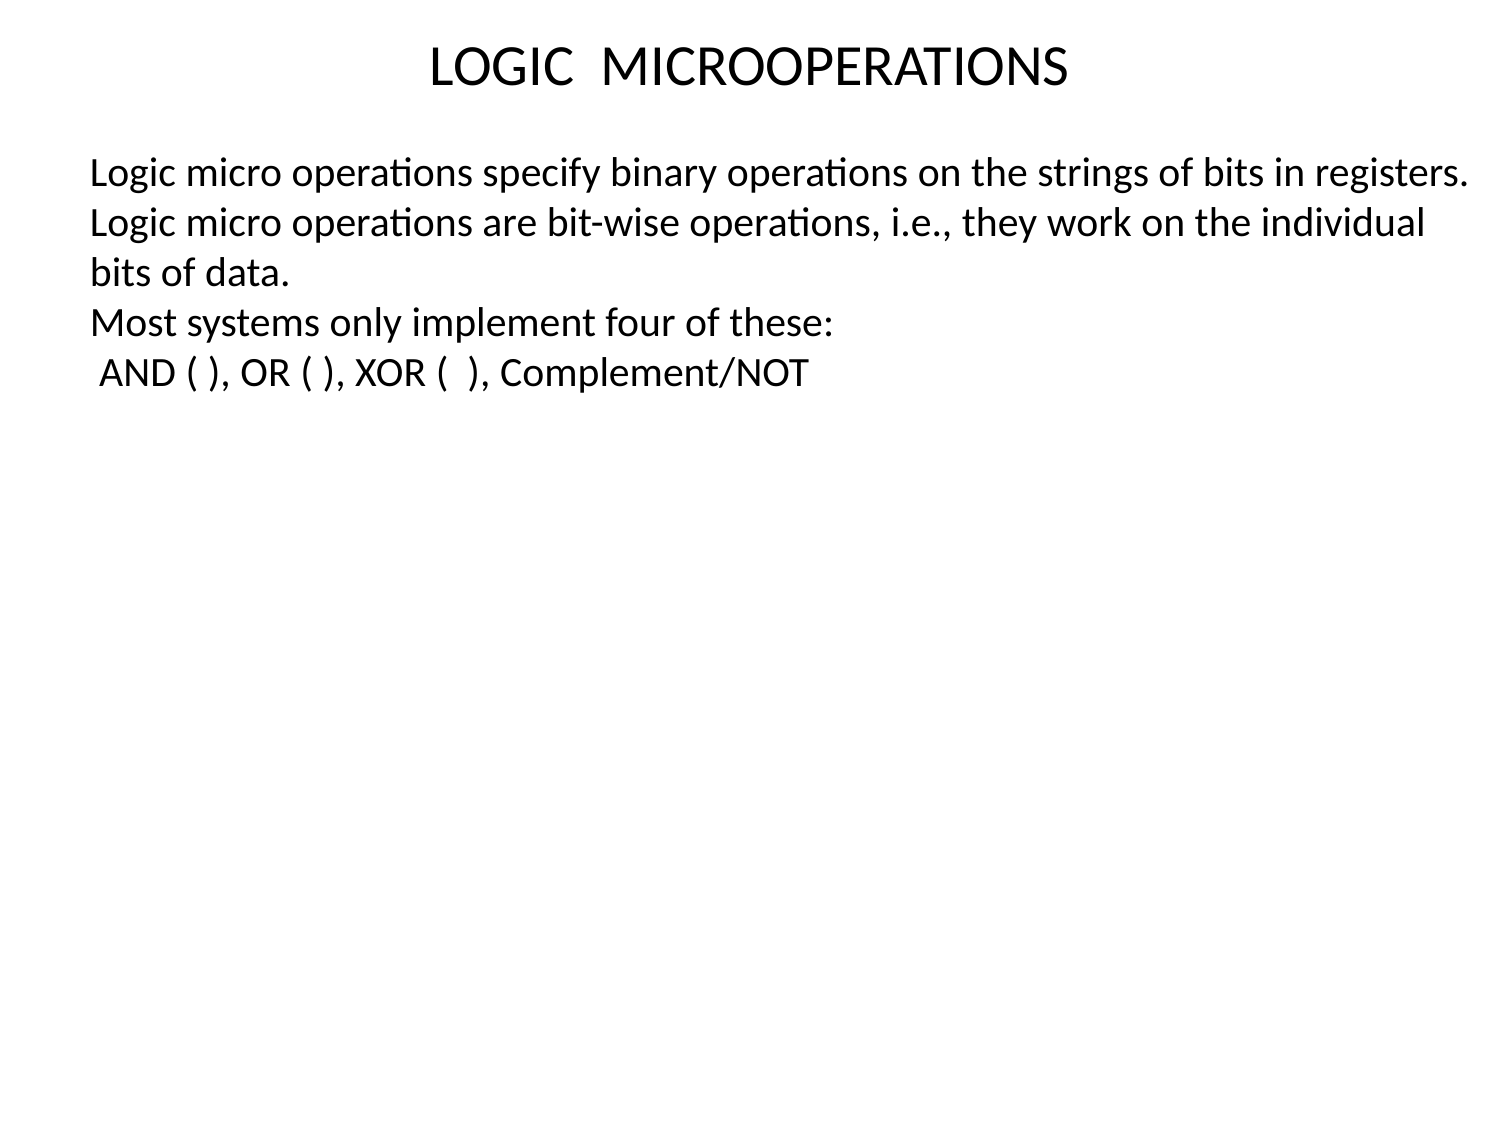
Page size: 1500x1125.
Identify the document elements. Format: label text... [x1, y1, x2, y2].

title LOGIC MICROOPERATIONS [75, 0, 1425, 125]
text_box Logic micro operations specify binary operations on the strings of bits in registers. Logic micro operations are bit-wise operations, i.e., they work on the individual bits of data. Most systems only implement four of these: AND ( ), OR ( ), XOR ( ), Complement/NOT [74, 137, 1500, 453]
